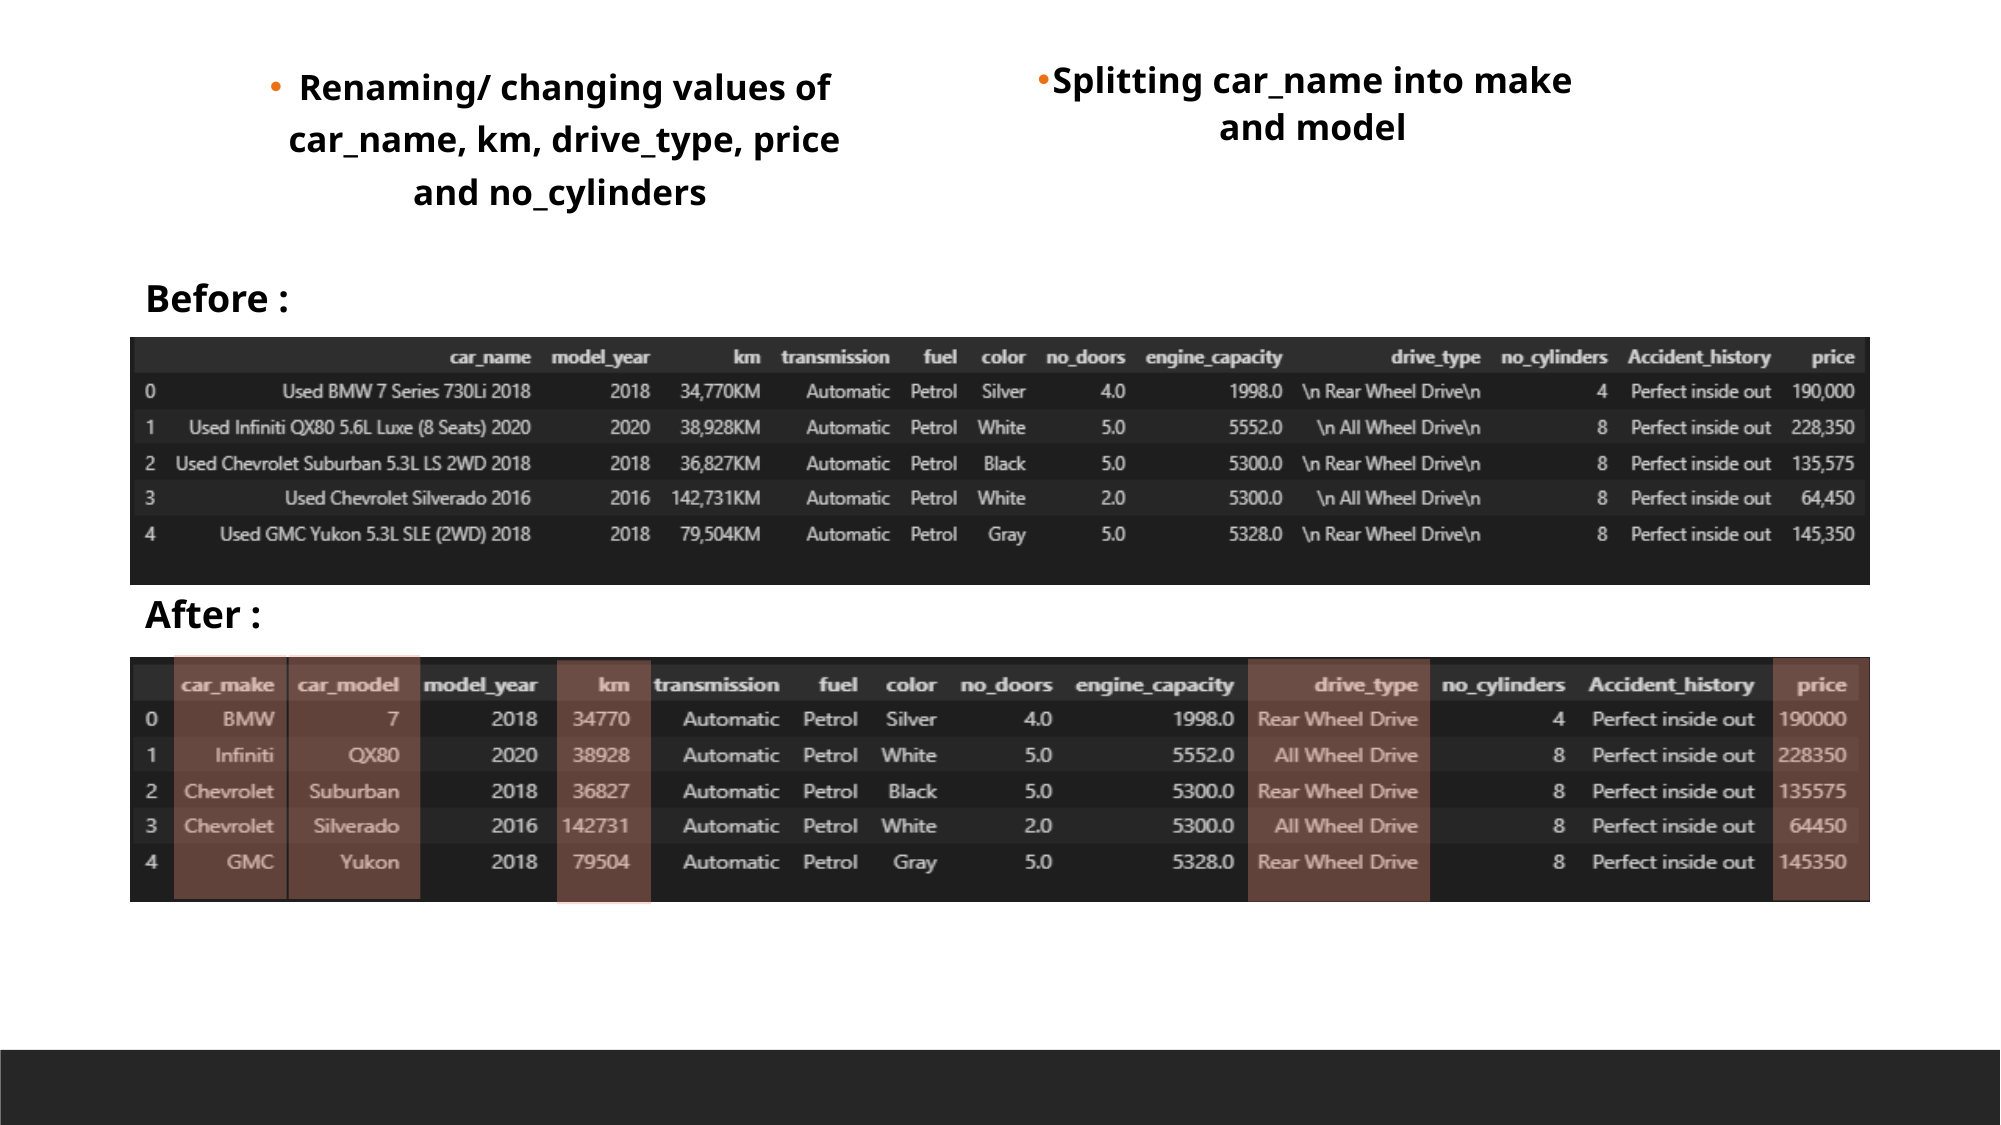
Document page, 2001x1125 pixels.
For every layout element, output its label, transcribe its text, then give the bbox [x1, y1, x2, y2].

text_box After : [130, 593, 394, 644]
picture [129, 657, 1870, 903]
text_box Before : [130, 267, 394, 327]
text_box Splitting car_name into make and model [999, 46, 1611, 220]
list Renaming/ changing values of car_name, km, drive_type, price and no_cylinders [251, 50, 863, 224]
picture [129, 337, 1870, 586]
